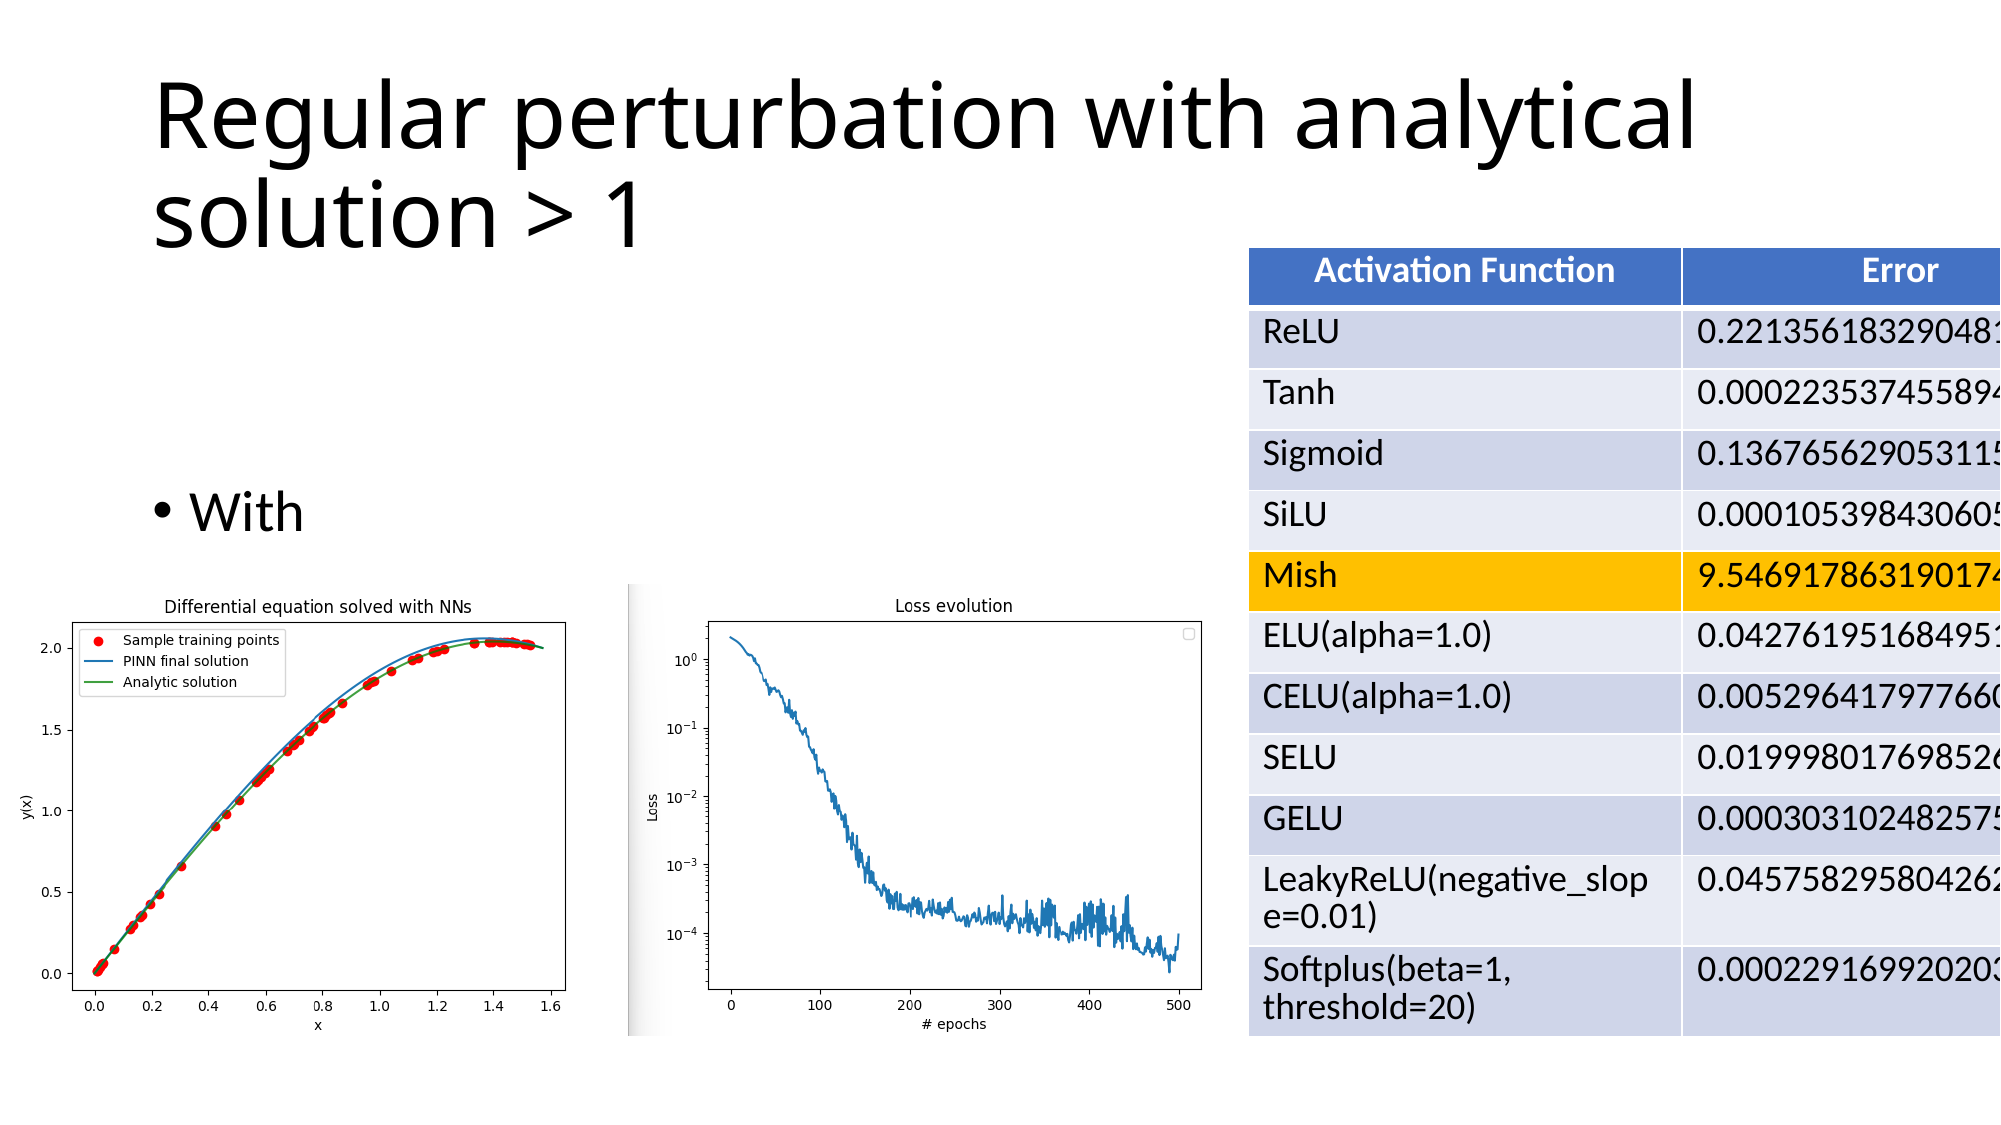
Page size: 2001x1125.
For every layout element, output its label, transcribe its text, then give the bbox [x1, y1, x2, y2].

table_cell SiLU [1249, 491, 1681, 550]
table_cell Mish [1249, 552, 1681, 611]
table_cell 0.019998017698526382 [1683, 735, 2000, 794]
table_cell 0.0003031024825759232 [1683, 796, 2000, 855]
table_header Activation Function [1249, 248, 1681, 305]
table_cell ELU(alpha=1.0) [1249, 613, 1681, 672]
table_cell 0.0002291699202032759 [1683, 947, 2000, 1036]
table_cell 0.0001053984306054189 [1683, 491, 2000, 550]
table_cell 9.546917863190174e-05 [1683, 552, 2000, 611]
table_cell SELU [1249, 735, 1681, 794]
table_cell CELU(alpha=1.0) [1249, 674, 1681, 733]
table_cell Tanh [1249, 370, 1681, 429]
table_cell 0.005296417977660894 [1683, 674, 2000, 733]
table_cell LeakyReLU(negative_slope=0.01) [1249, 856, 1681, 945]
table_header Error [1683, 248, 2000, 305]
table_cell Softplus(beta=1, threshold=20) [1249, 947, 1681, 1036]
table_cell 0.04575829580426216 [1683, 856, 2000, 945]
table_cell 0.22135618329048157 [1683, 311, 2000, 368]
table_cell GELU [1249, 796, 1681, 855]
title Regular perturbation with analytical solution > 1 [137, 59, 1863, 278]
picture [16, 584, 1210, 1036]
table_cell 0.04276195168495178 [1683, 613, 2000, 672]
table_cell 0.13676562905311584 [1683, 431, 2000, 490]
table_cell 0.0002235374558949843 [1683, 370, 2000, 429]
table_cell Sigmoid [1249, 431, 1681, 490]
table_cell ReLU [1249, 311, 1681, 368]
